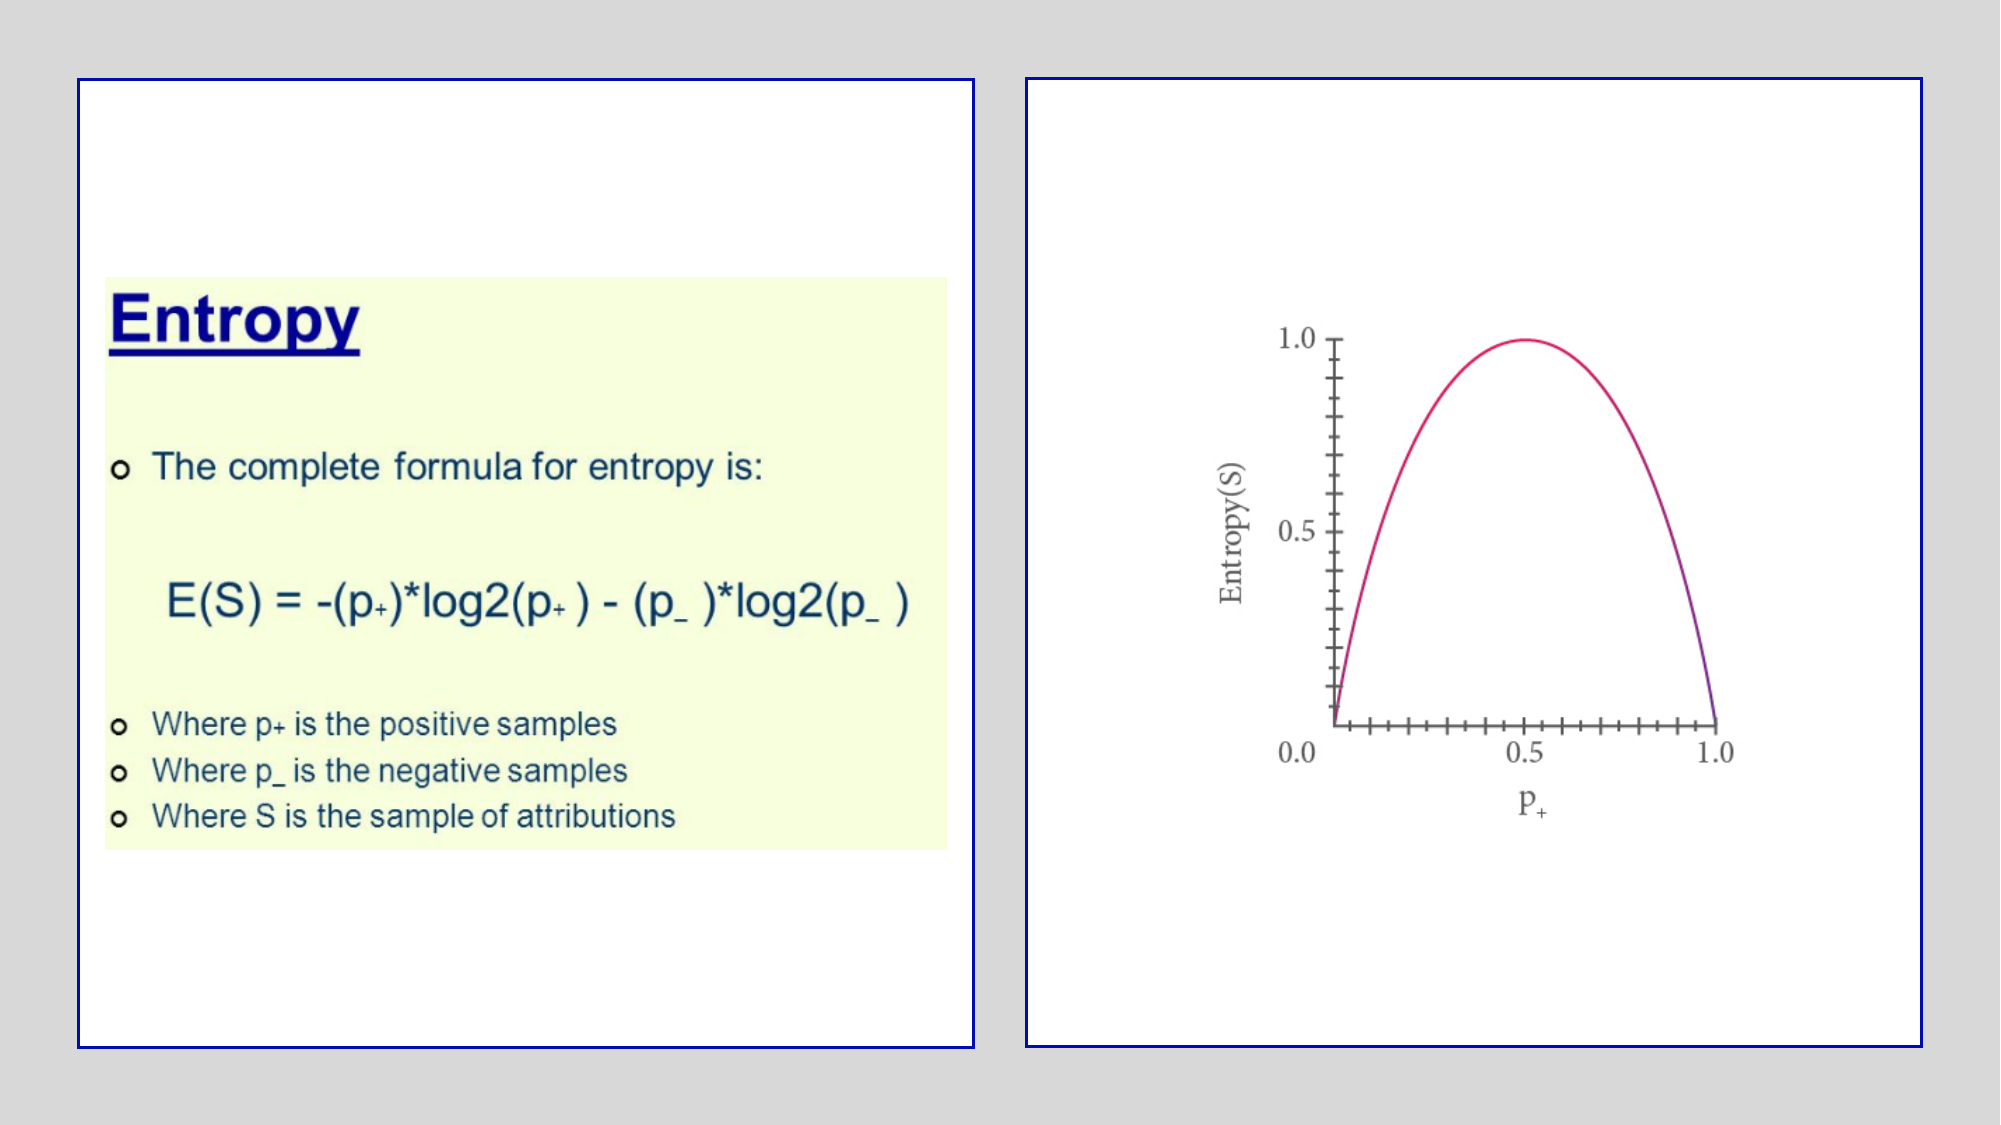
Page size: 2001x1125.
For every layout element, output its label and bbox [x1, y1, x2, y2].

text_box [0, 0, 2000, 1125]
text_box [1025, 78, 1923, 1047]
text_box [77, 79, 975, 1048]
picture [105, 277, 947, 850]
picture [1053, 286, 1895, 839]
